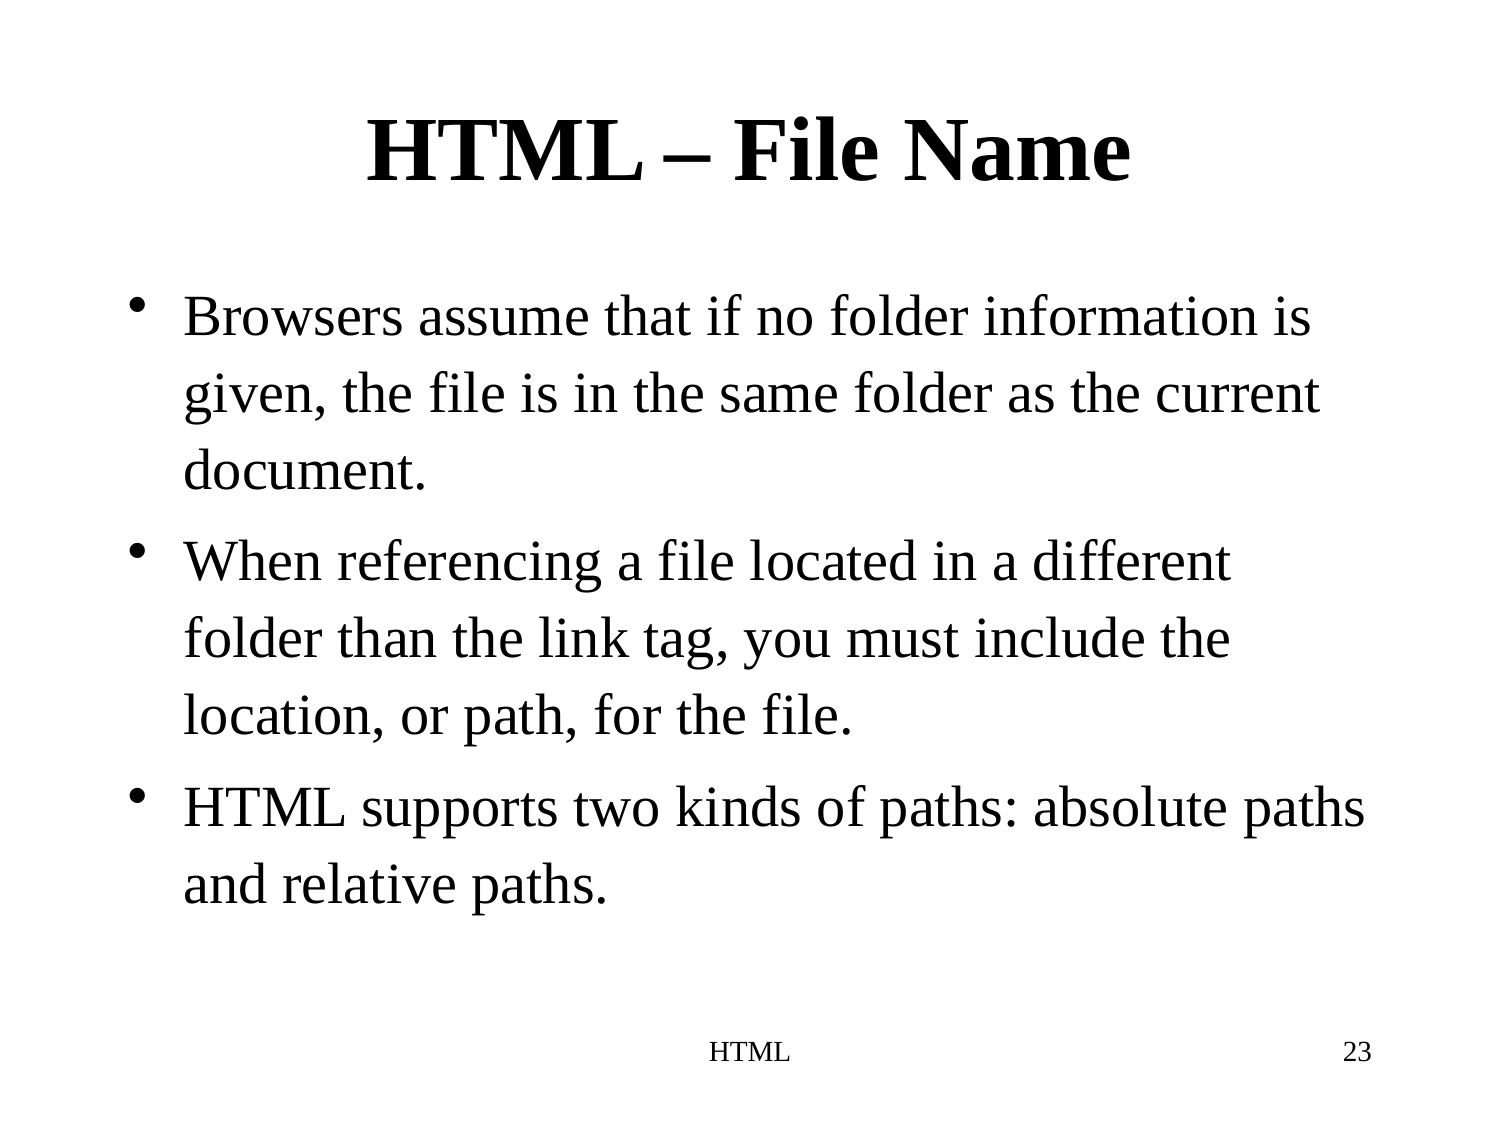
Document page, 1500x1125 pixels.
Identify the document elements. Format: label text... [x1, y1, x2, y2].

list Browsers assume that if no folder information is given, the file is in the same folder as the current document. When referencing a file located in a different folder than the link tag, you must include the location, or path, for the file. HTML supports two kinds of paths: absolute paths and relative paths. [112, 262, 1388, 988]
title HTML – File Name [112, 49, 1388, 238]
slide_number 23 [1074, 1024, 1388, 1101]
footer HTML [512, 1024, 988, 1101]
